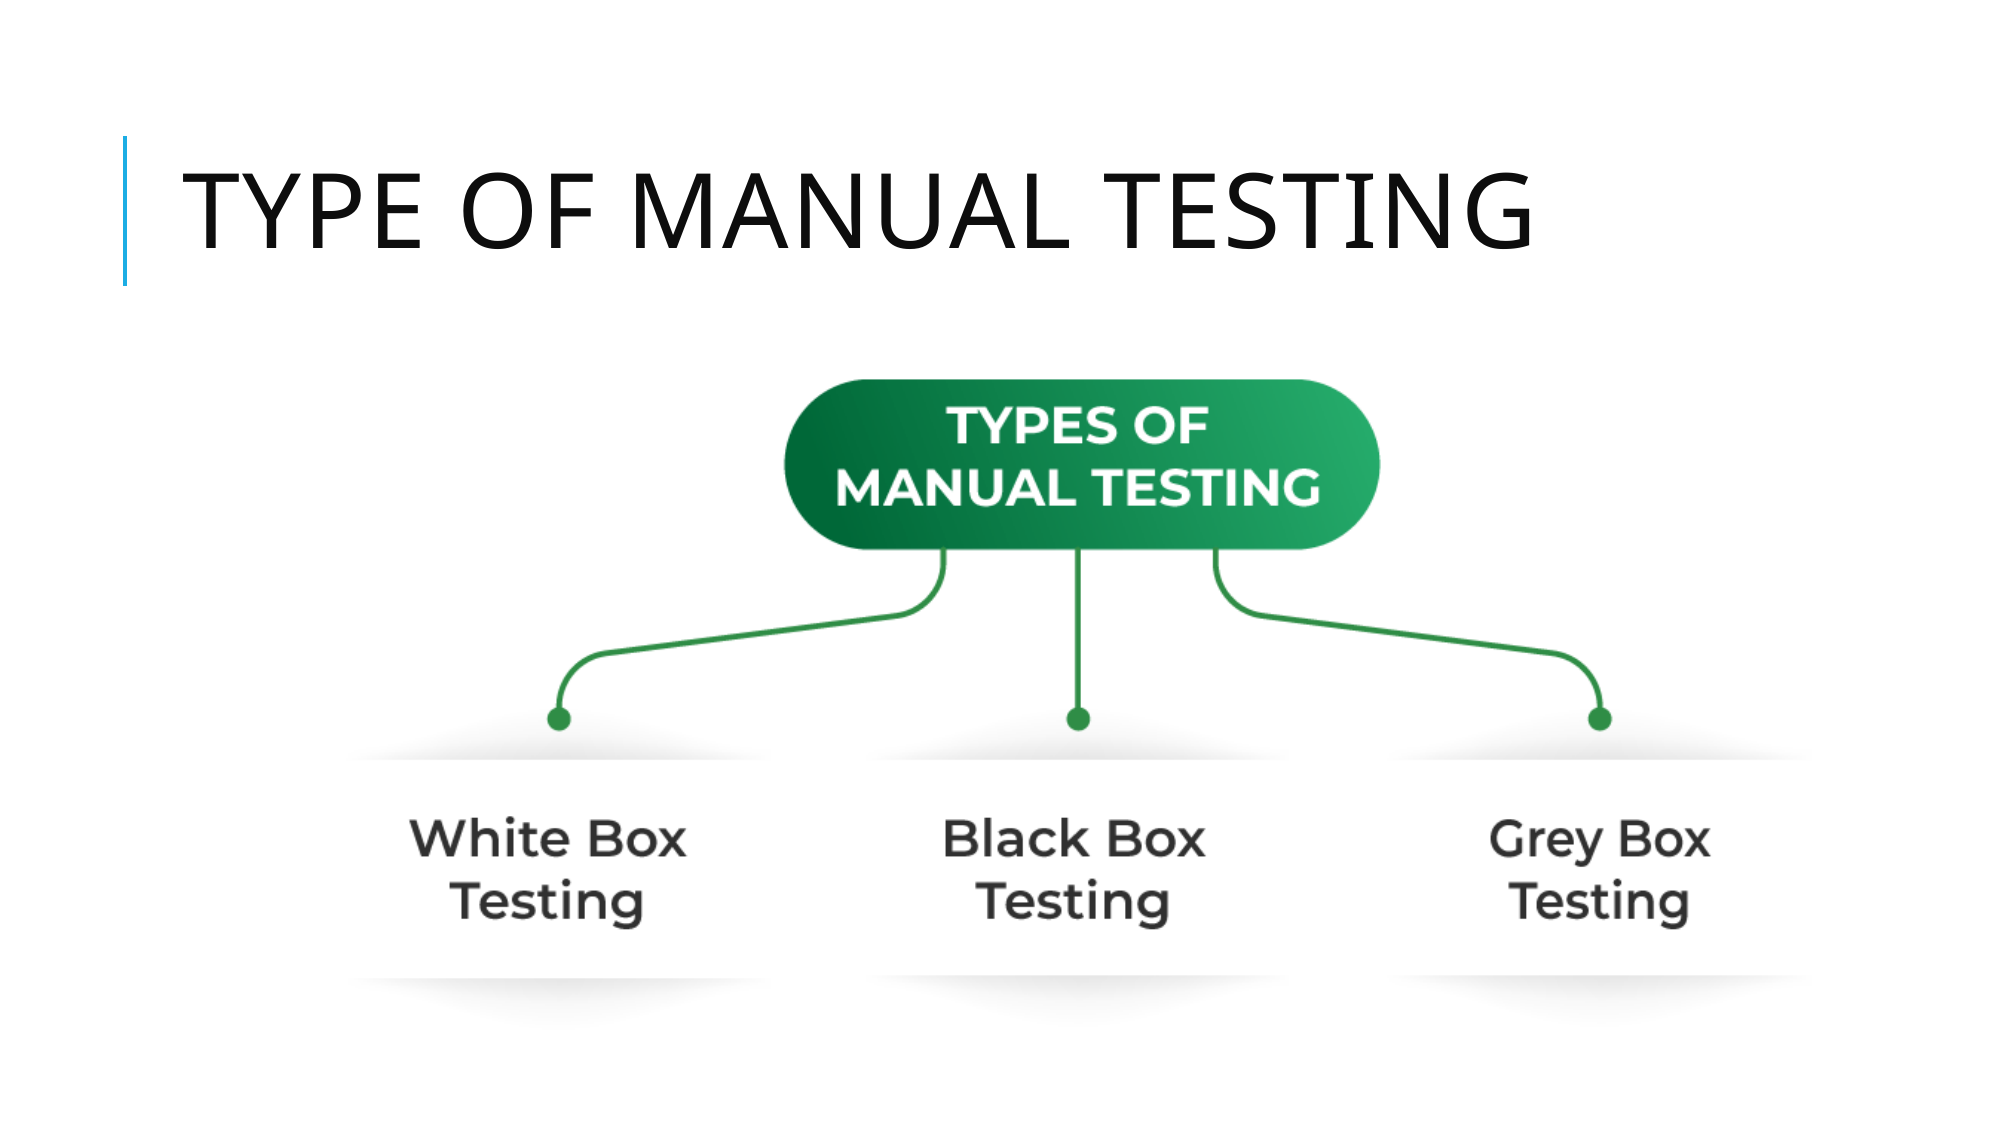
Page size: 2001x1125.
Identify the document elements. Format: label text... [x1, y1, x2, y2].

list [337, 341, 1822, 1084]
title Type of Manual Testing [168, 96, 1763, 342]
